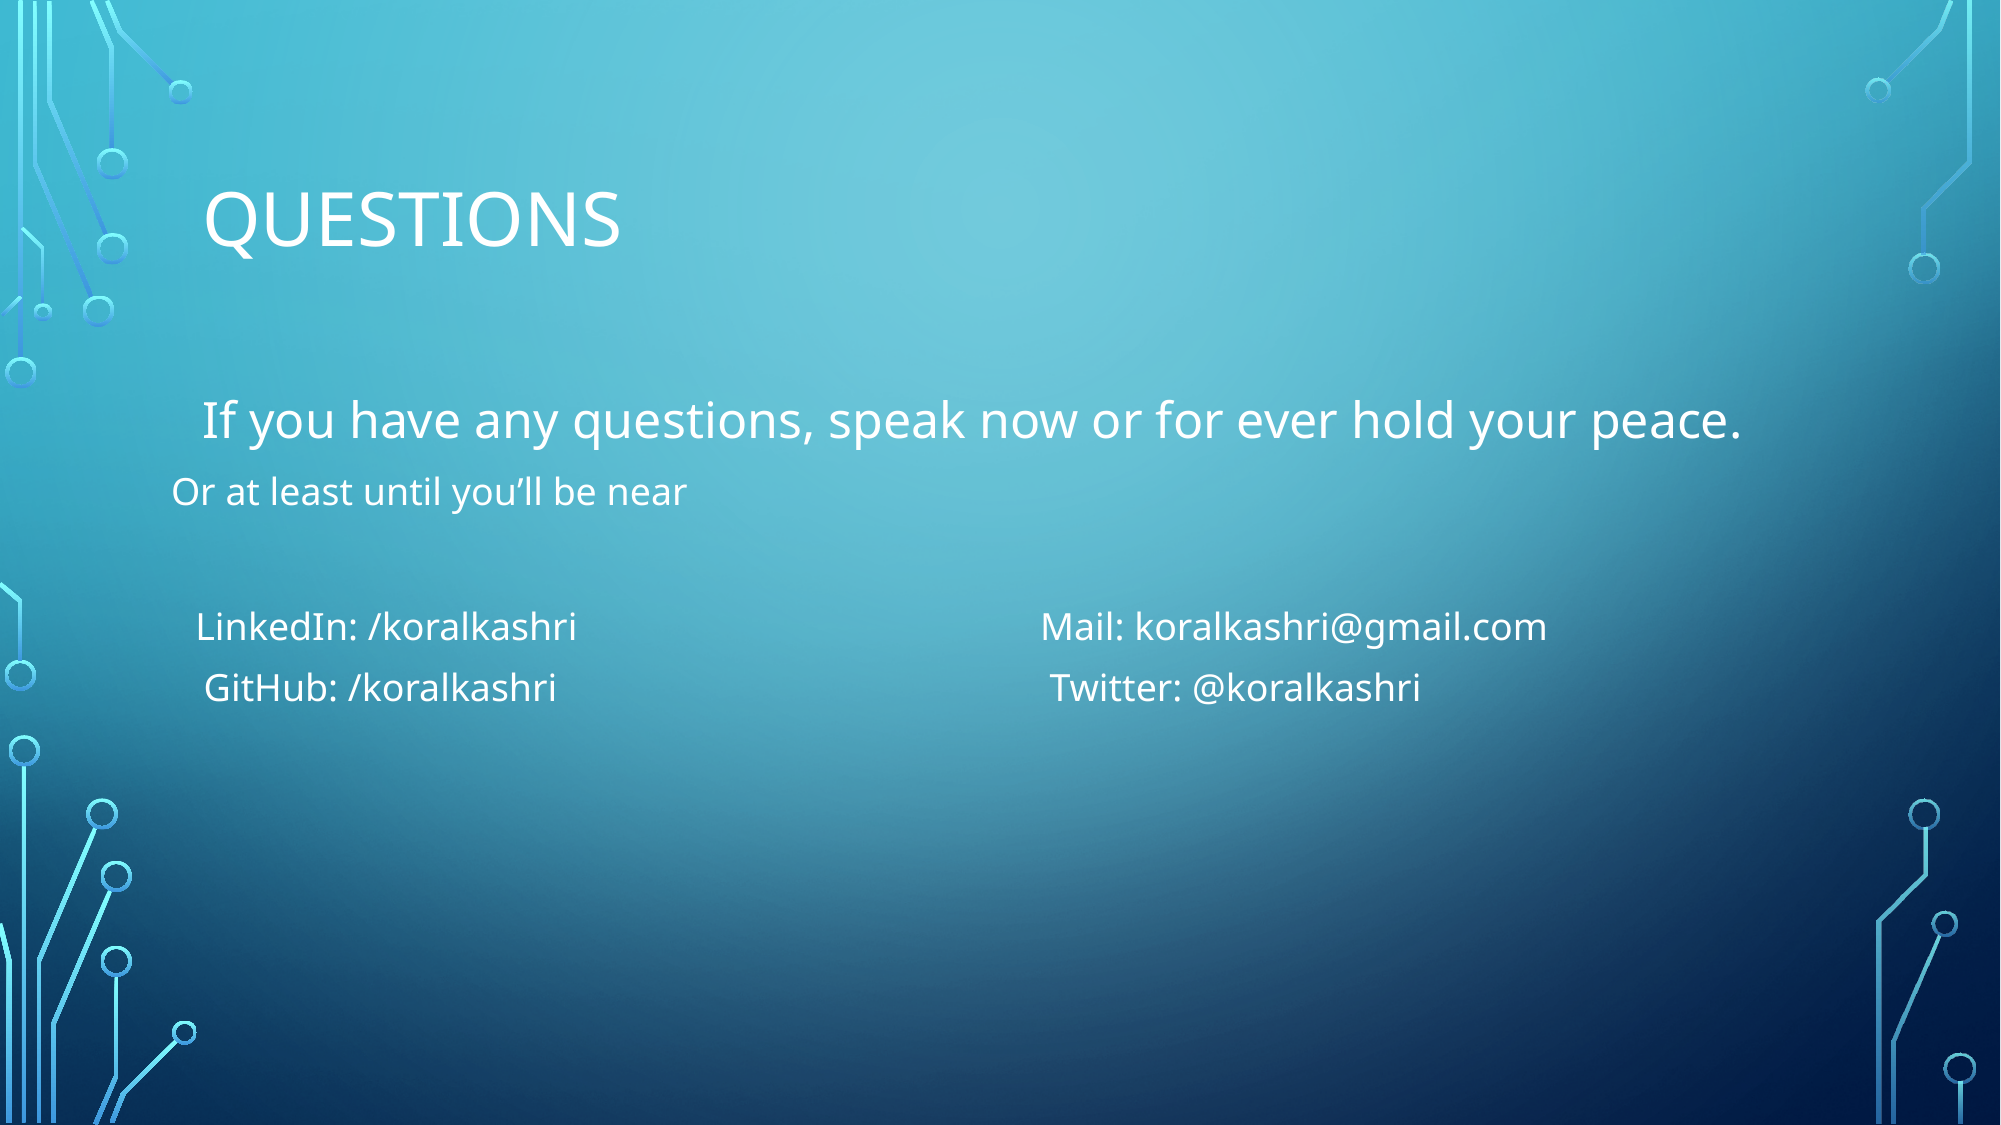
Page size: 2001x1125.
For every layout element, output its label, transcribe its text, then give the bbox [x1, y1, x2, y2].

title Questions [187, 101, 1813, 344]
text_box Twitter: @koralkashri [1034, 656, 1437, 717]
text_box Mail: koralkashri@gmail.com [1025, 595, 1563, 656]
text_box Or at least until you’ll be near [156, 460, 703, 521]
text_box GitHub: /koralkashri [188, 656, 573, 717]
list If you have any questions, speak now or for ever hold your peace. [187, 369, 1813, 461]
text_box LinkedIn: /koralkashri [180, 595, 593, 656]
